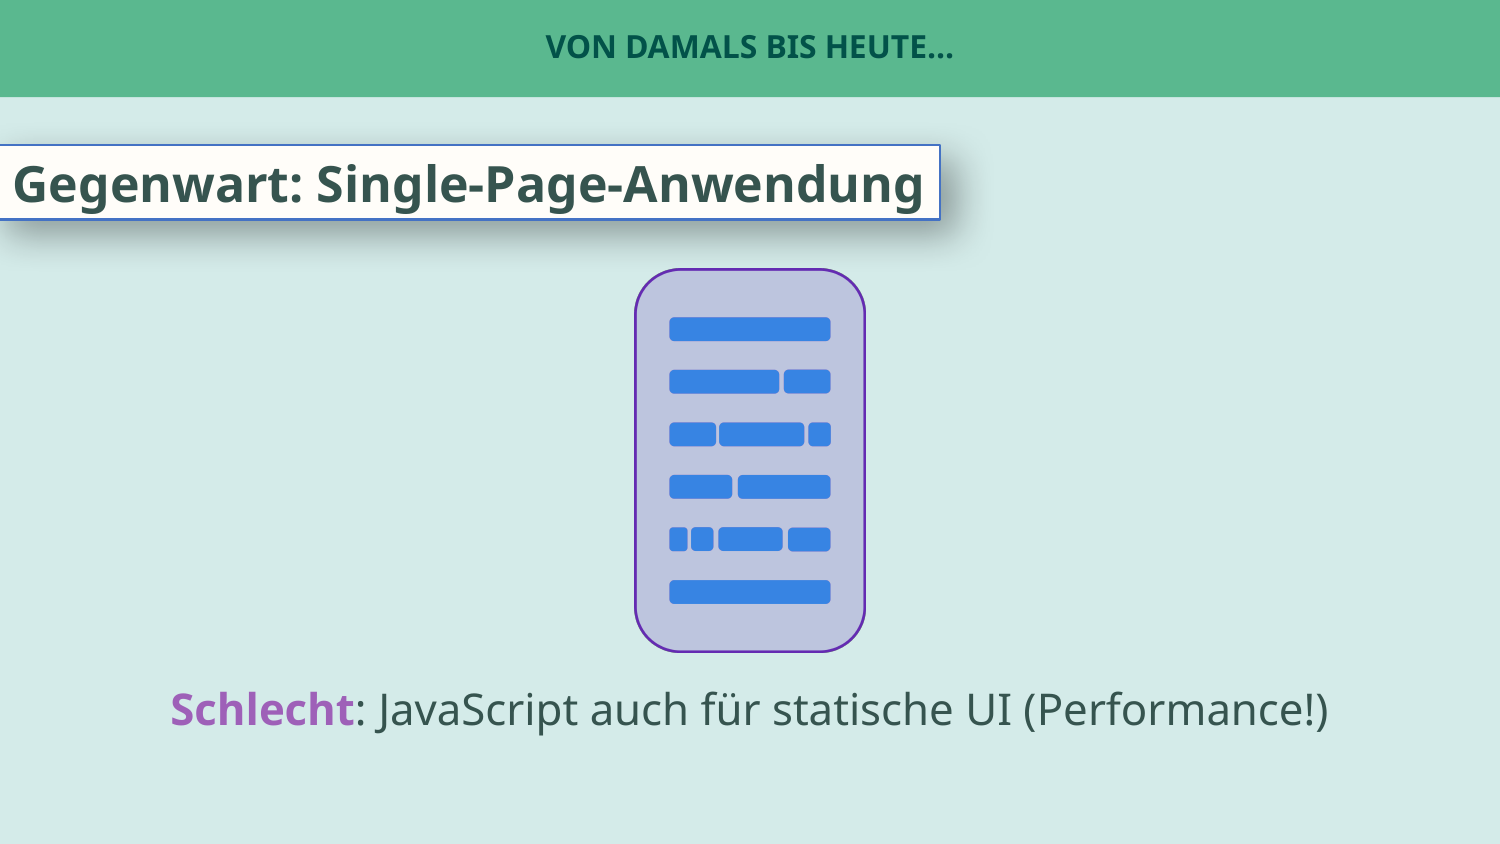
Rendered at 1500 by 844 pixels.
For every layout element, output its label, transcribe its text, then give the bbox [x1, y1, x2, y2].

picture [634, 268, 866, 653]
text_box Schlecht: JavaScript auch für statische UI (Performance!) [0, 663, 1500, 844]
title von damals bis heute... [0, 0, 1500, 98]
text_box Gegenwart: Single-Page-Anwendung [0, 144, 941, 220]
